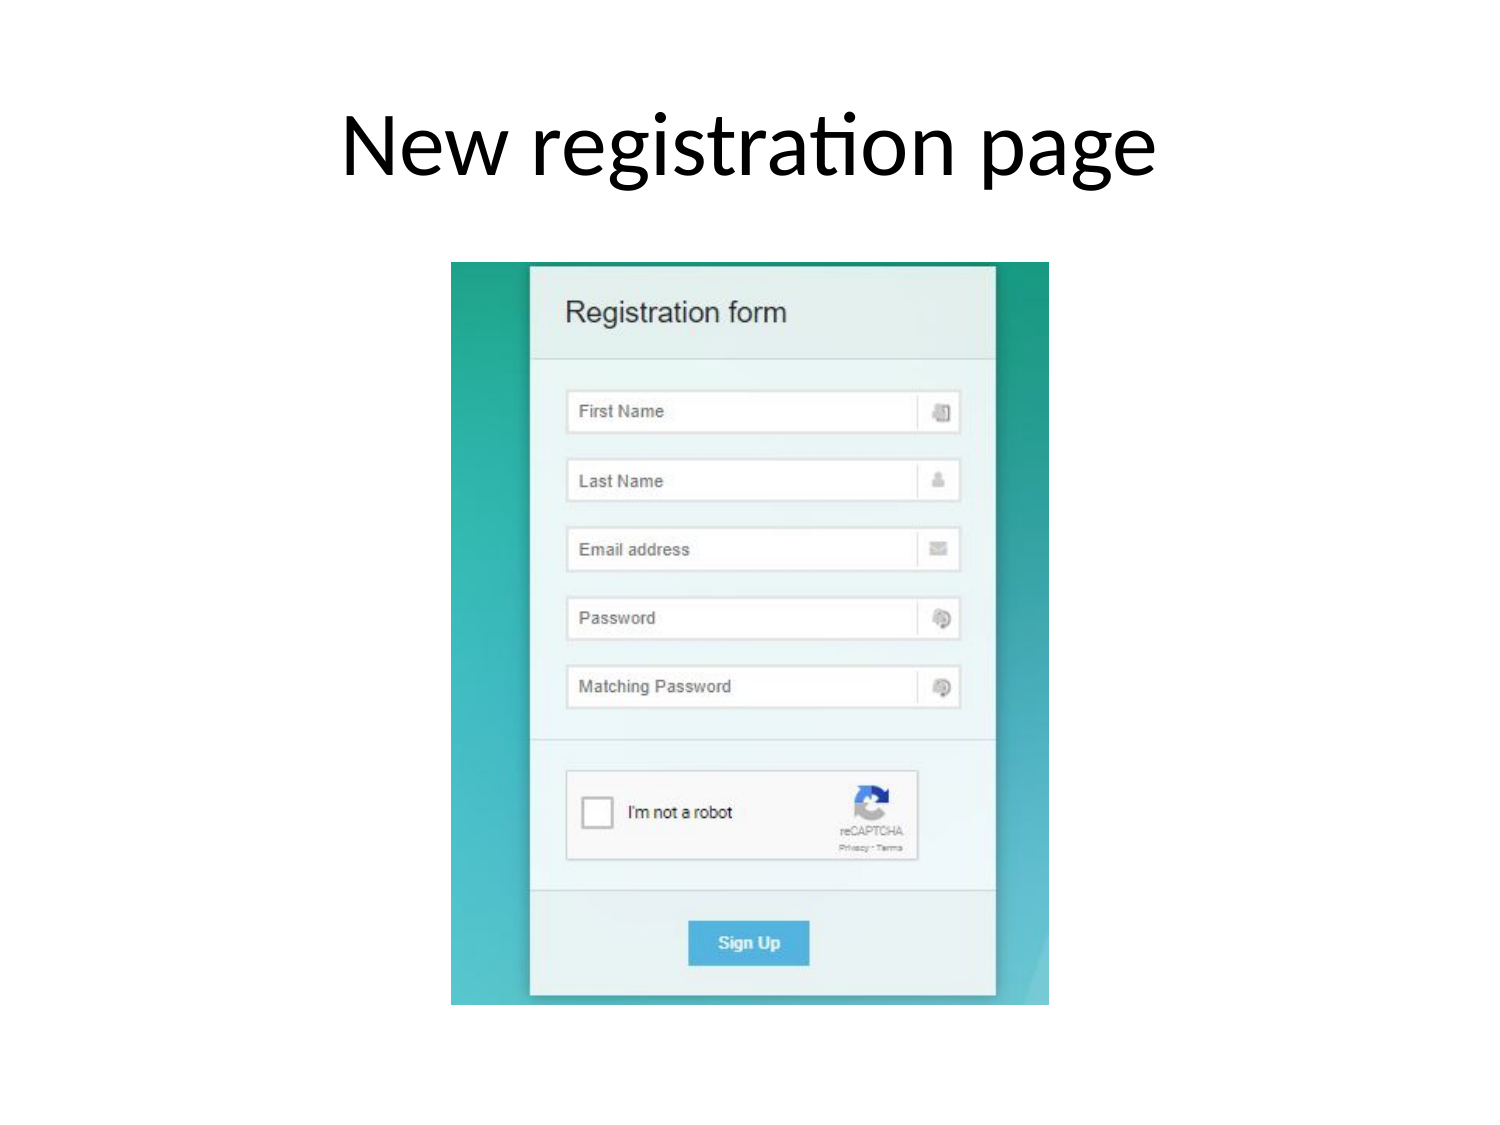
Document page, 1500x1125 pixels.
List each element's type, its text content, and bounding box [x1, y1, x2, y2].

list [450, 262, 1050, 1006]
title New registration page [75, 45, 1425, 233]
